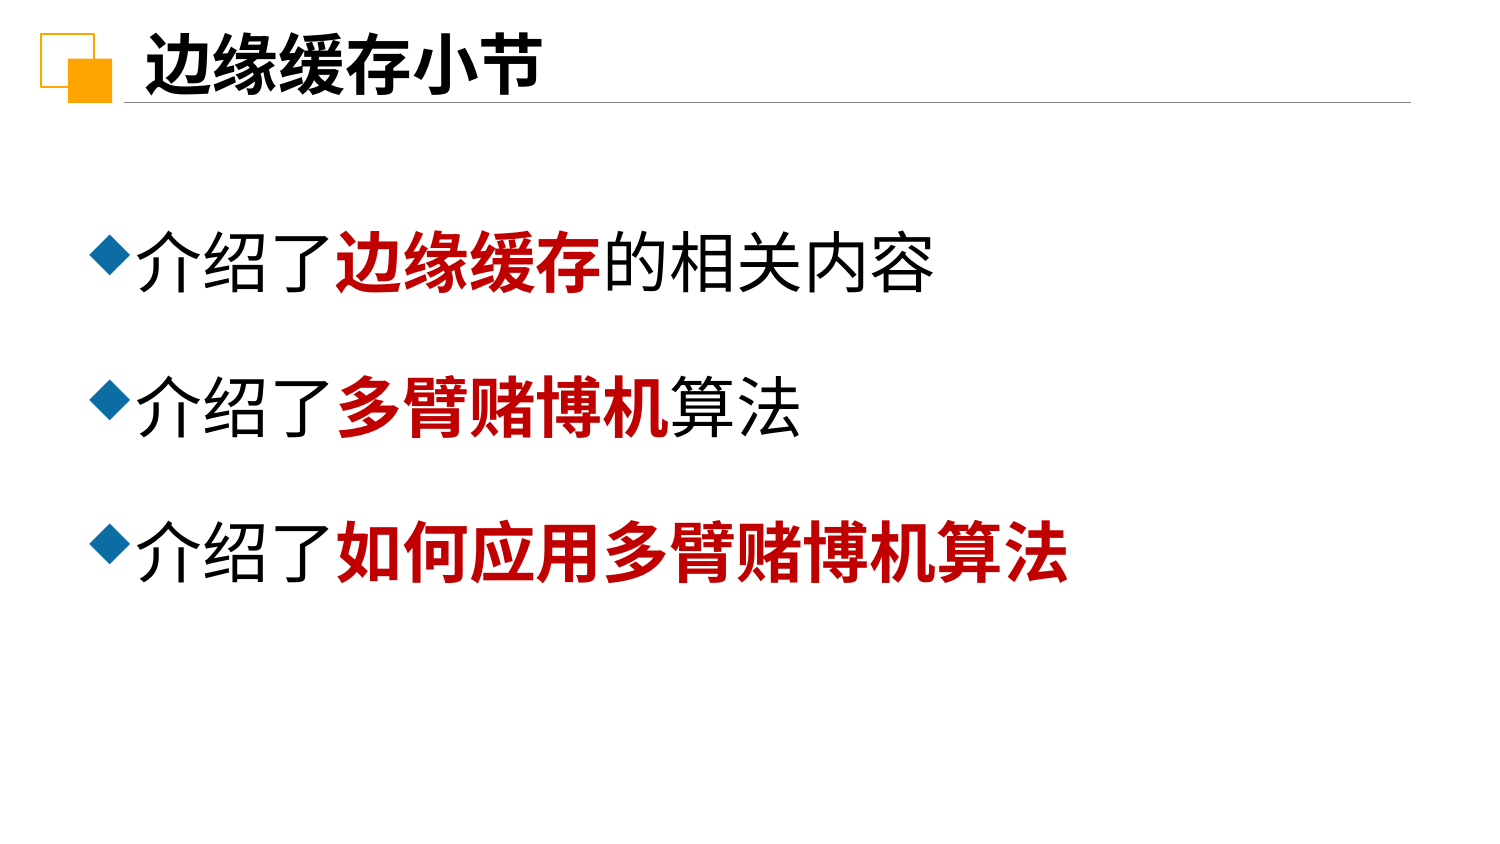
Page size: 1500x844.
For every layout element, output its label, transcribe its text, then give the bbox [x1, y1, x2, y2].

text_box 介绍了边缘缓存的相关内容 介绍了多臂赌博机算法 介绍了如何应用多臂赌博机算法 [41, 173, 1459, 717]
text_box 边缘缓存小节 [145, 32, 680, 95]
